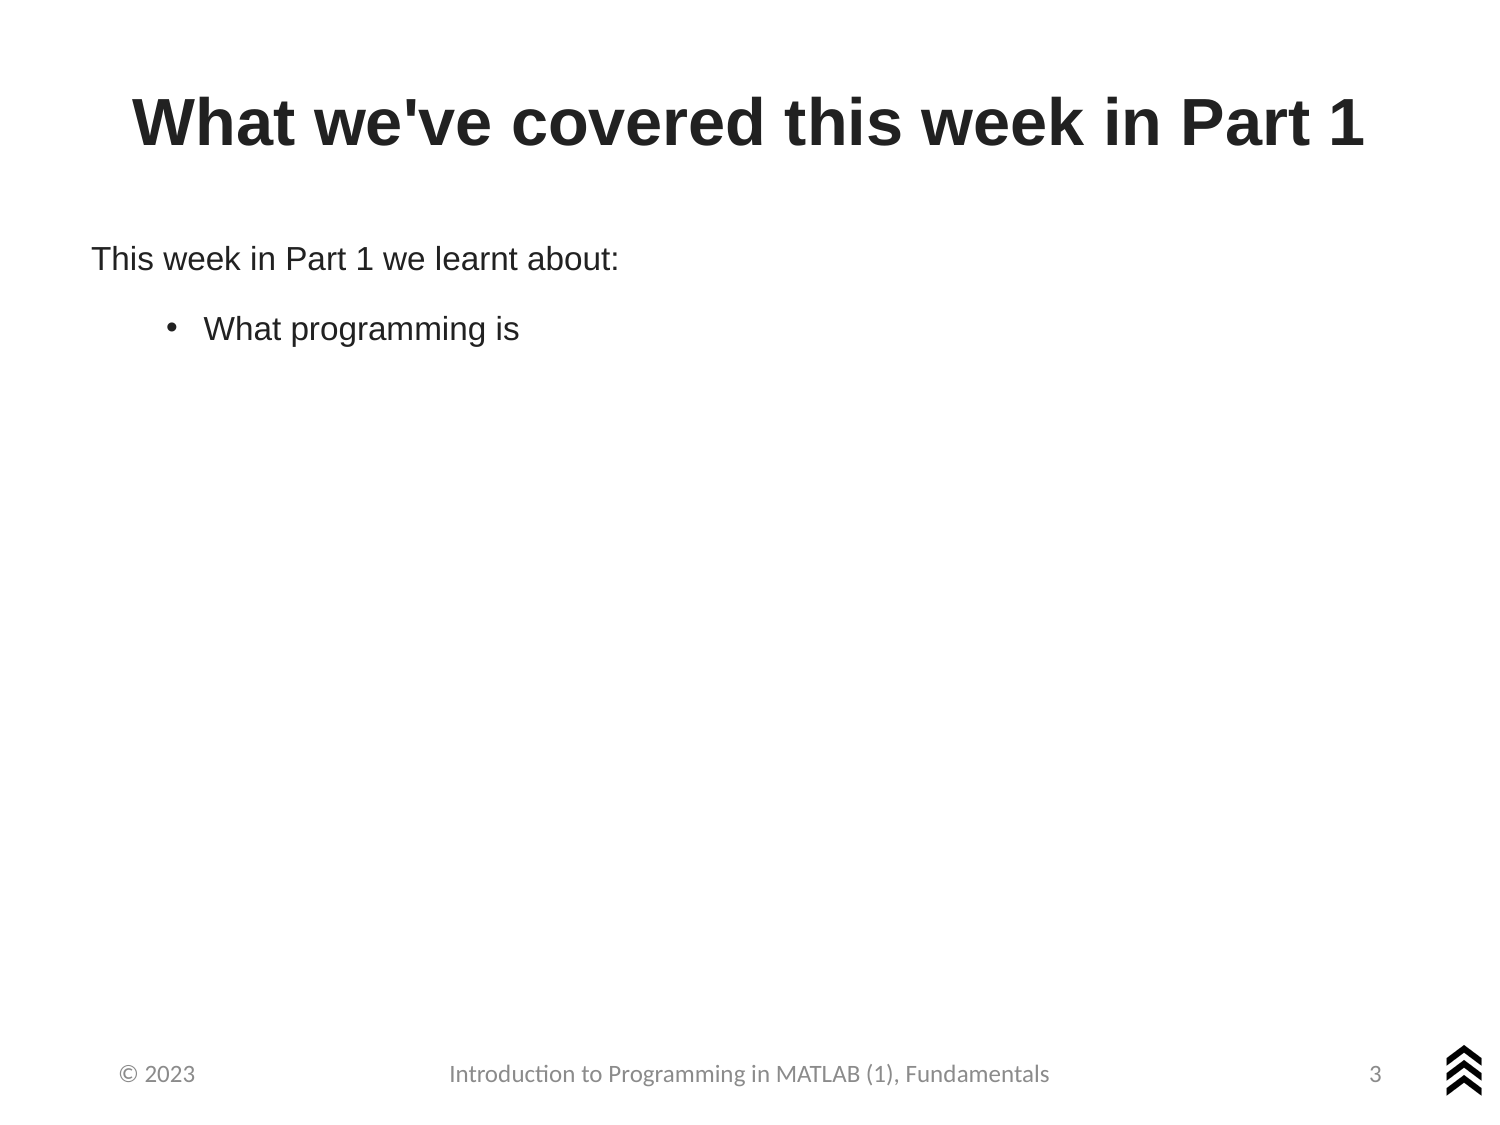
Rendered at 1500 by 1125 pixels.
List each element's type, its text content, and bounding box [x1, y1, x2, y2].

list This week in Part 1 we learnt about: What programming is [76, 209, 1427, 1048]
slide_number 3 [1059, 1042, 1397, 1103]
slide_number © 2023 [103, 1042, 279, 1103]
picture [1434, 1040, 1494, 1100]
title What we've covered this week in Part 1 [103, 59, 1397, 188]
footer Introduction to Programming in MATLAB (1), Fundamentals [279, 1042, 1059, 1103]
